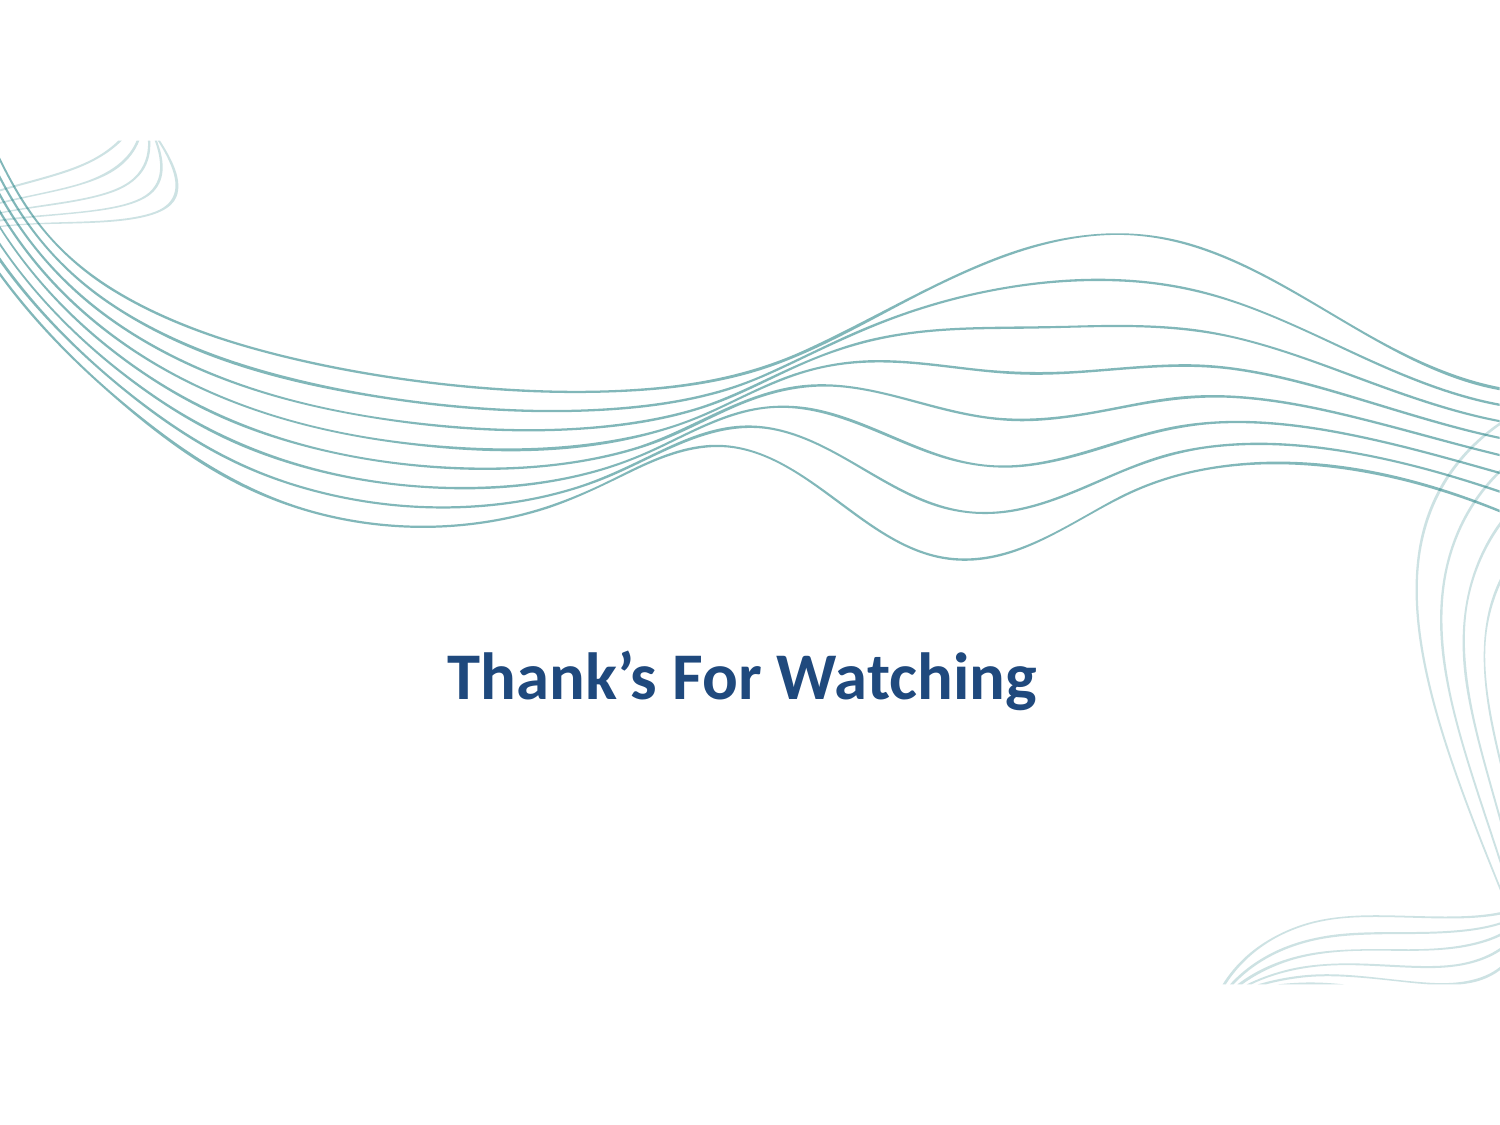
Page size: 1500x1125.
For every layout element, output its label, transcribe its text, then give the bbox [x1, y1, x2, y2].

title Thank’s For Watching [136, 491, 1349, 714]
